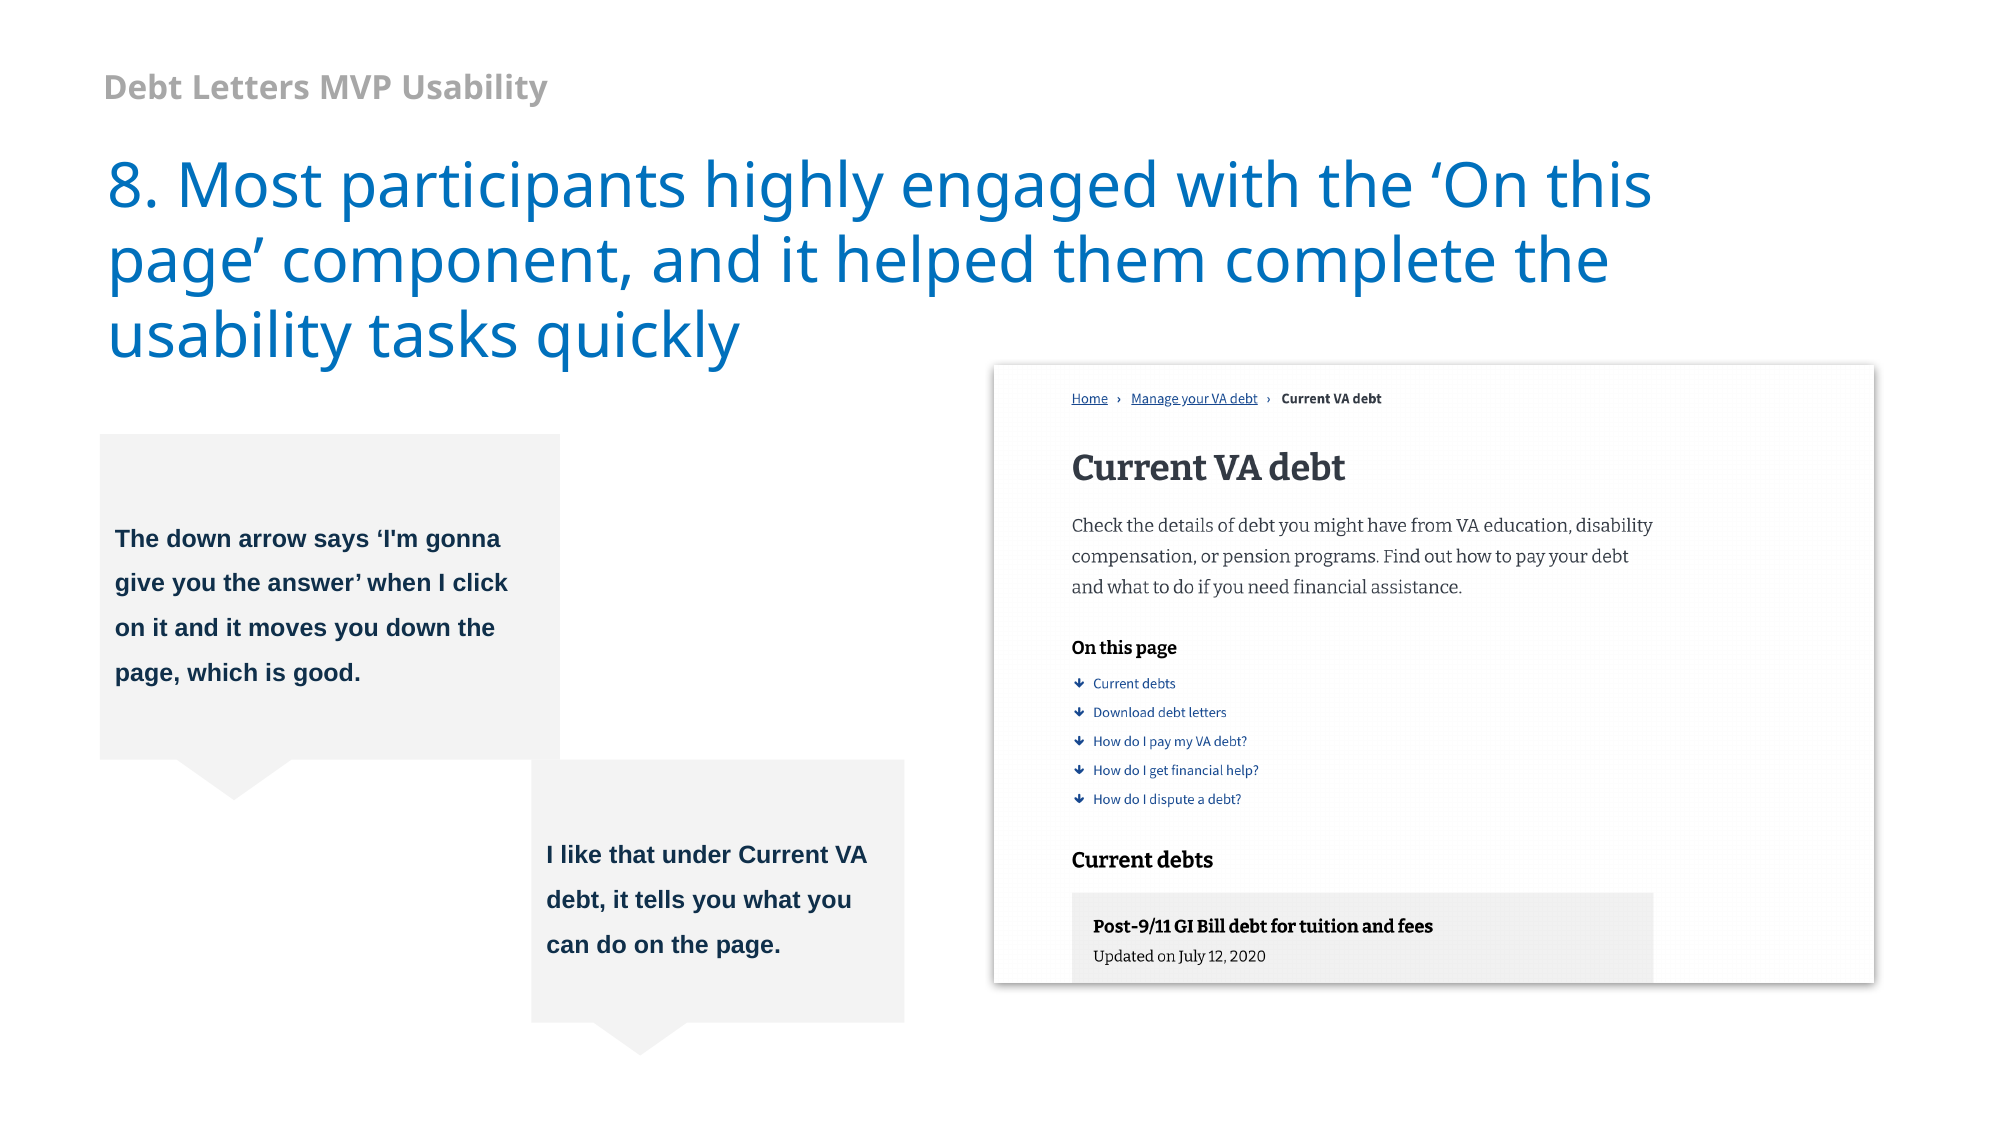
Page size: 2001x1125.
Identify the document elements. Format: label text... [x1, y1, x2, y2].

picture [994, 365, 1875, 983]
subtitle Debt Letters MVP Usability [95, 52, 1218, 112]
text_box The down arrow says ‘I'm gonna give you the answer’ when I click on it and it moves you down the page, which is good. [99, 434, 560, 801]
text_box I like that under Current VA debt, it tells you what you can do on the page. [531, 759, 905, 1056]
title 8. Most participants highly engaged with the ‘On this page’ component, and it helped them complete the usability tasks quickly [99, 137, 1750, 378]
